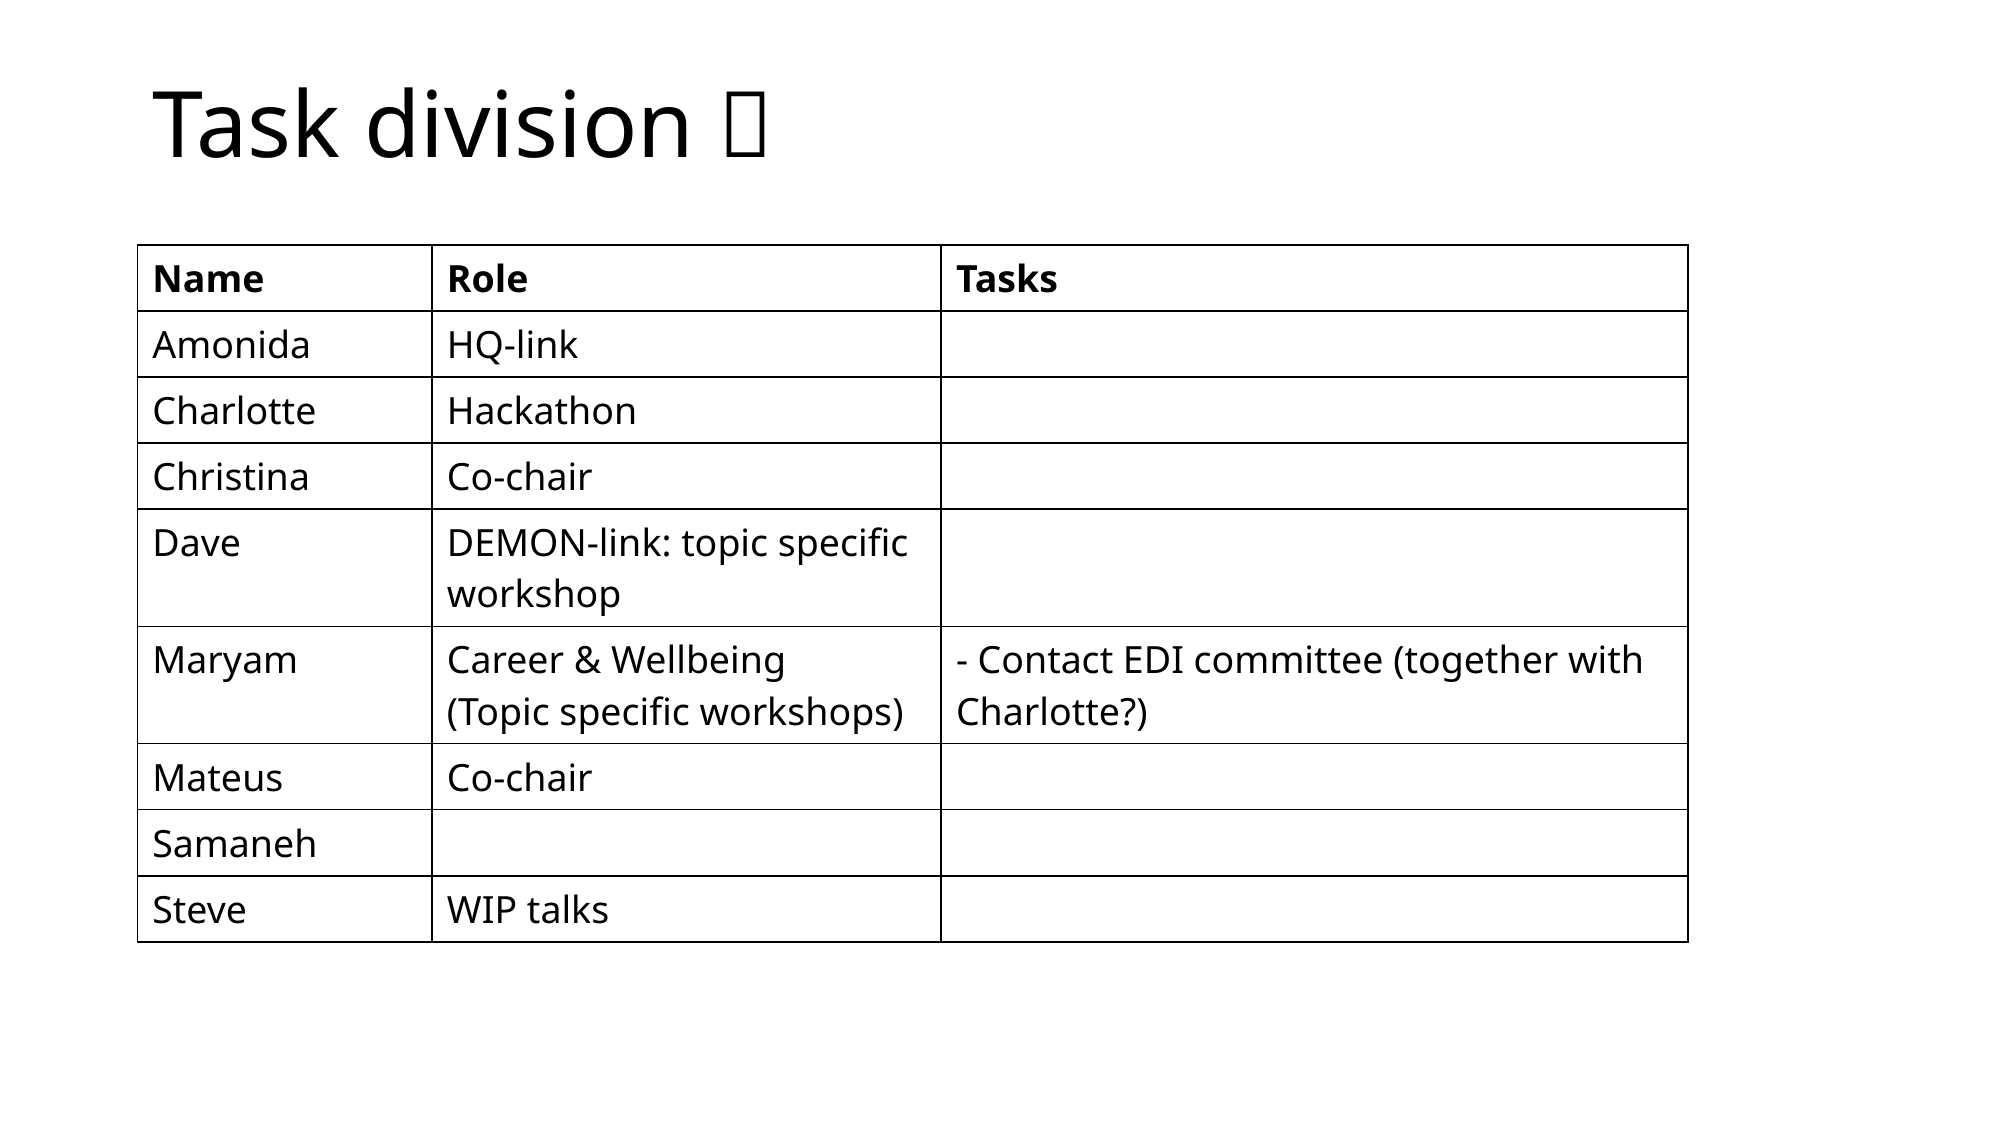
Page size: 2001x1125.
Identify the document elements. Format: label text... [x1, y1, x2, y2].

table_cell Career & Wellbeing (Topic specific workshops) [433, 627, 940, 743]
table_cell [942, 877, 1687, 941]
table_cell Dave [138, 510, 431, 626]
table_cell Mateus [138, 744, 431, 809]
table_cell HQ-link [433, 312, 940, 376]
title Task division  [137, 59, 1863, 196]
table_cell [942, 378, 1687, 442]
table_header Name [138, 246, 431, 310]
table_cell [942, 444, 1687, 508]
table_cell Steve [138, 877, 431, 941]
table_cell Amonida [138, 312, 431, 376]
table_header Role [433, 246, 940, 310]
table_cell Co-chair [433, 744, 940, 809]
table_cell Maryam [138, 627, 431, 743]
table_cell Charlotte [138, 378, 431, 442]
table_cell [942, 744, 1687, 809]
table_cell WIP talks [433, 877, 940, 941]
table_cell Hackathon [433, 378, 940, 442]
table_cell Co-chair [433, 444, 940, 508]
table_cell [942, 312, 1687, 376]
table_cell DEMON-link: topic specific workshop [433, 510, 940, 626]
table_header Tasks [942, 246, 1687, 310]
table_cell Christina [138, 444, 431, 508]
table_cell [942, 510, 1687, 626]
table_cell Samaneh [138, 810, 431, 875]
table_cell [433, 810, 940, 875]
table_cell - Contact EDI committee (together with Charlotte?) [942, 627, 1687, 743]
table_cell [942, 810, 1687, 875]
